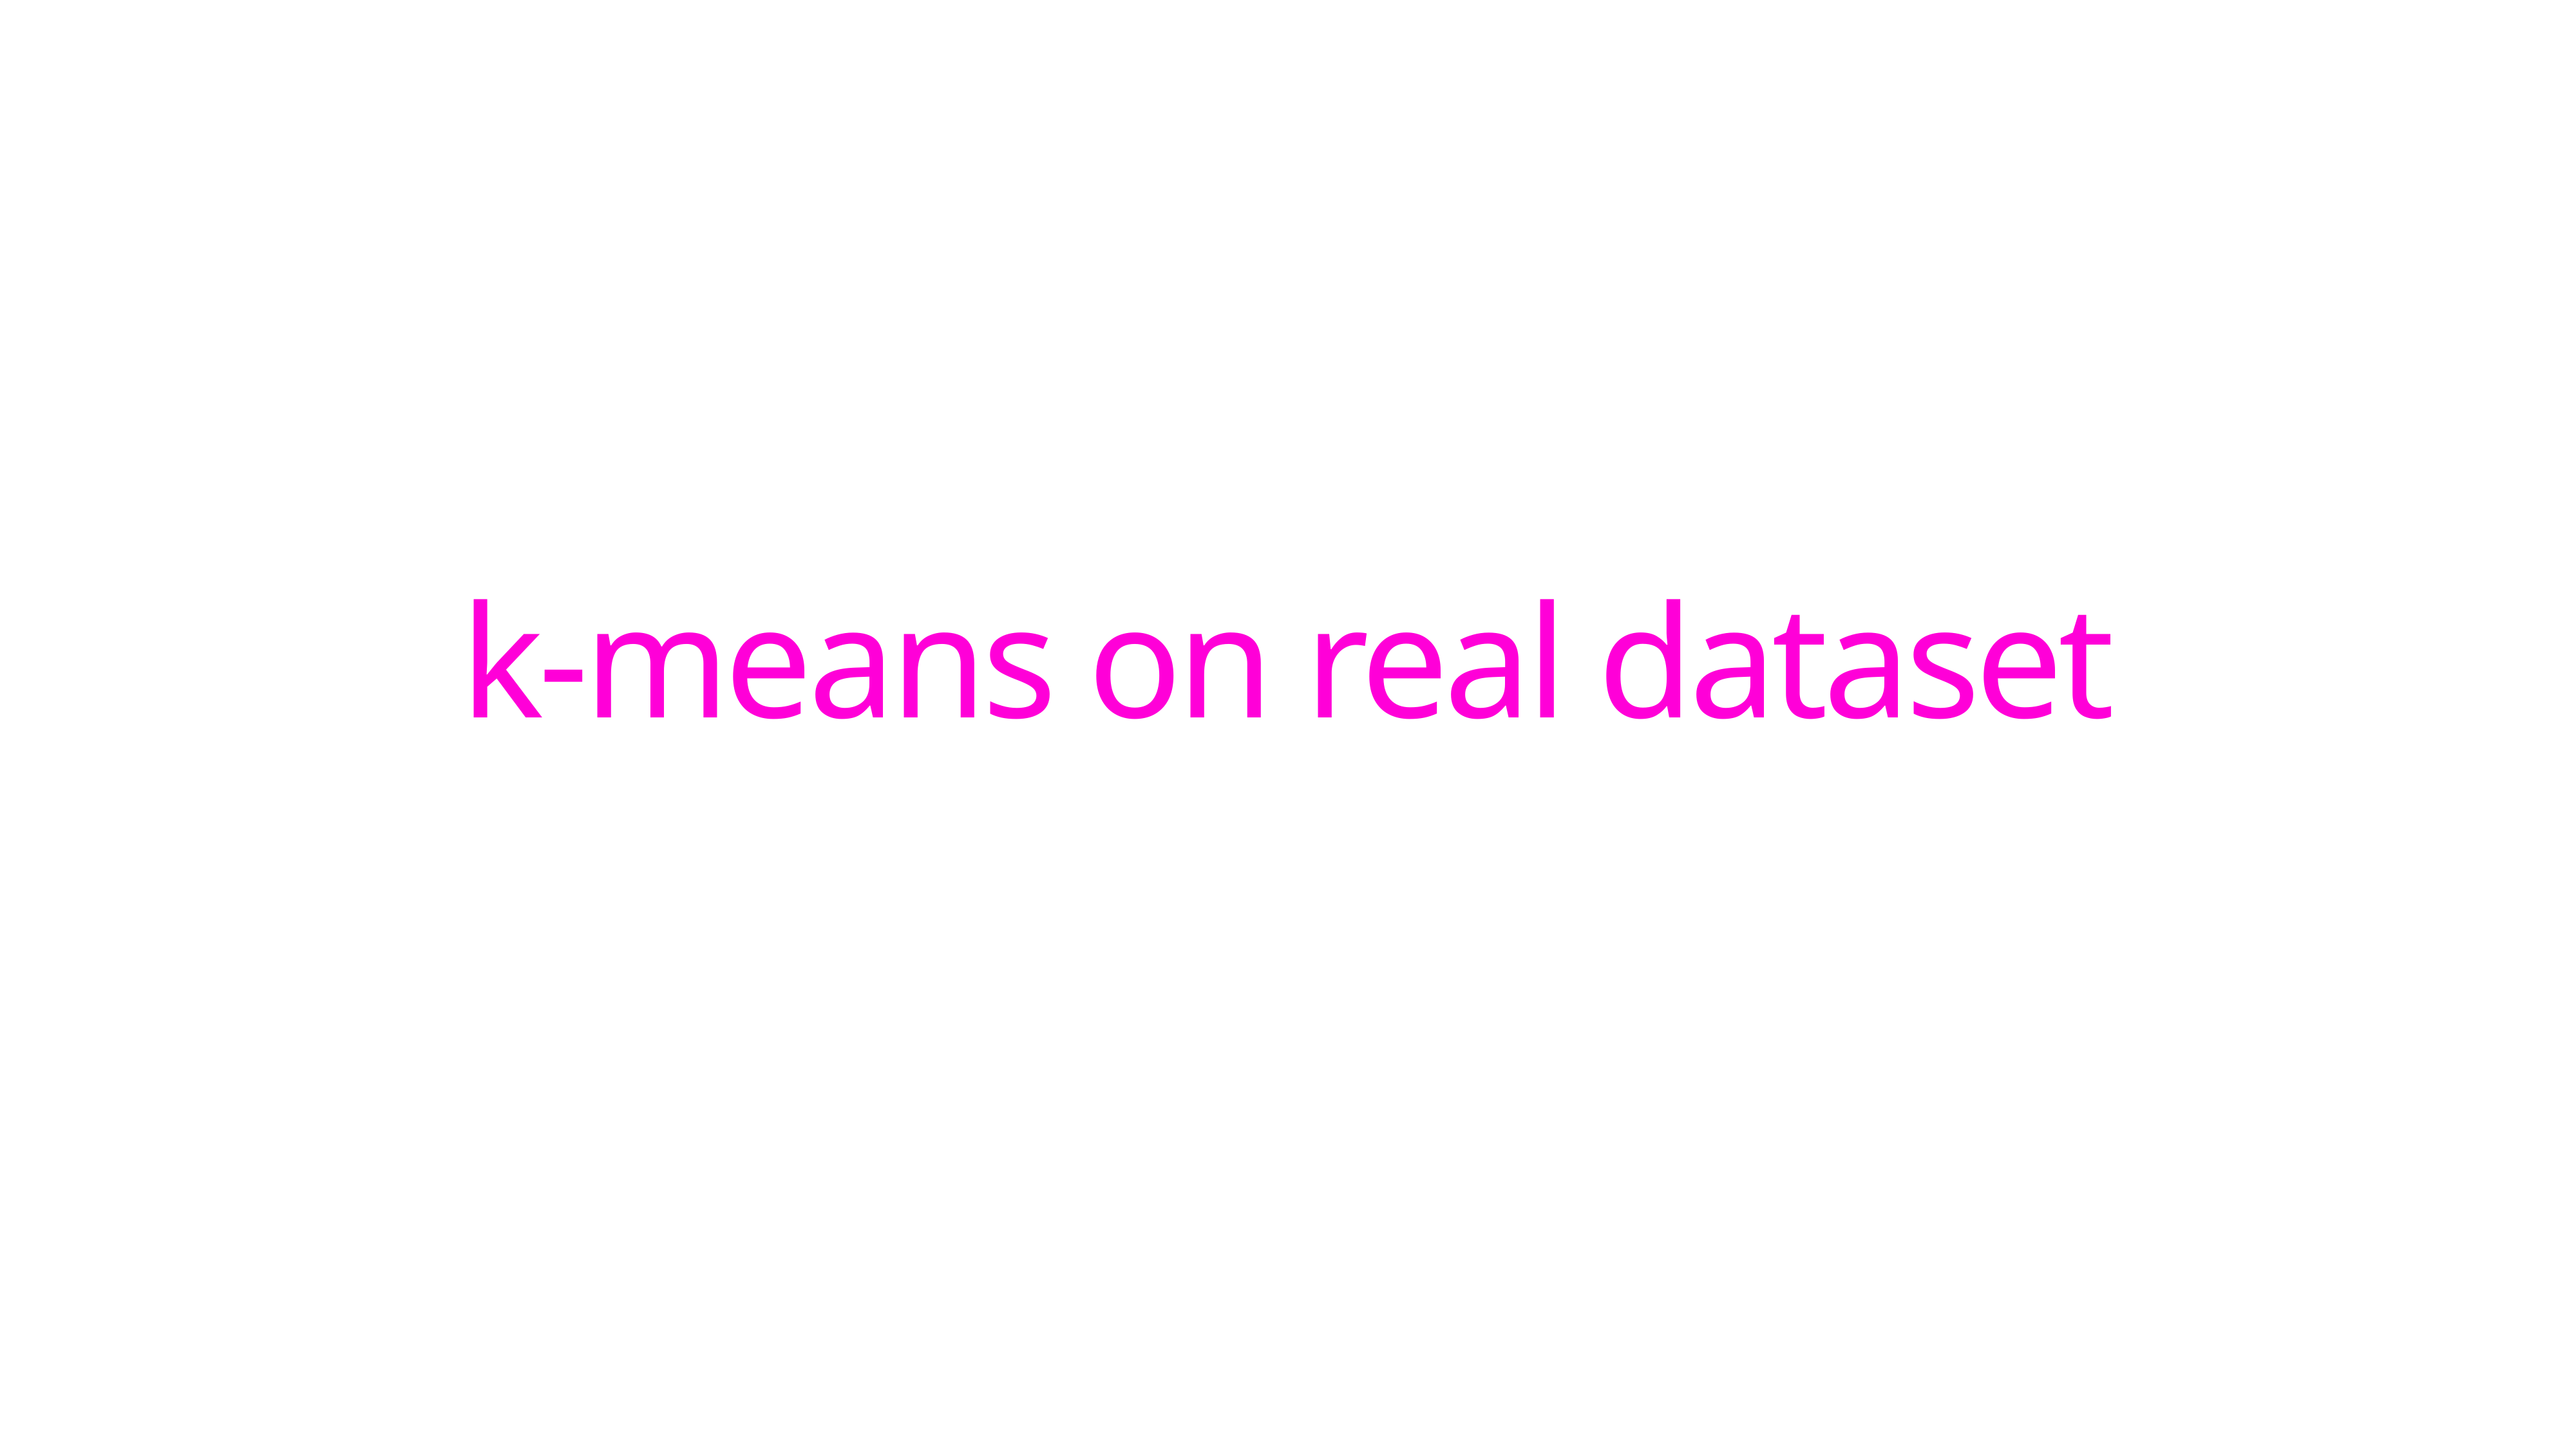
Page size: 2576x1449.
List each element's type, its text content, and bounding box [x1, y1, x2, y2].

title k-means on real dataset [133, 347, 2443, 757]
